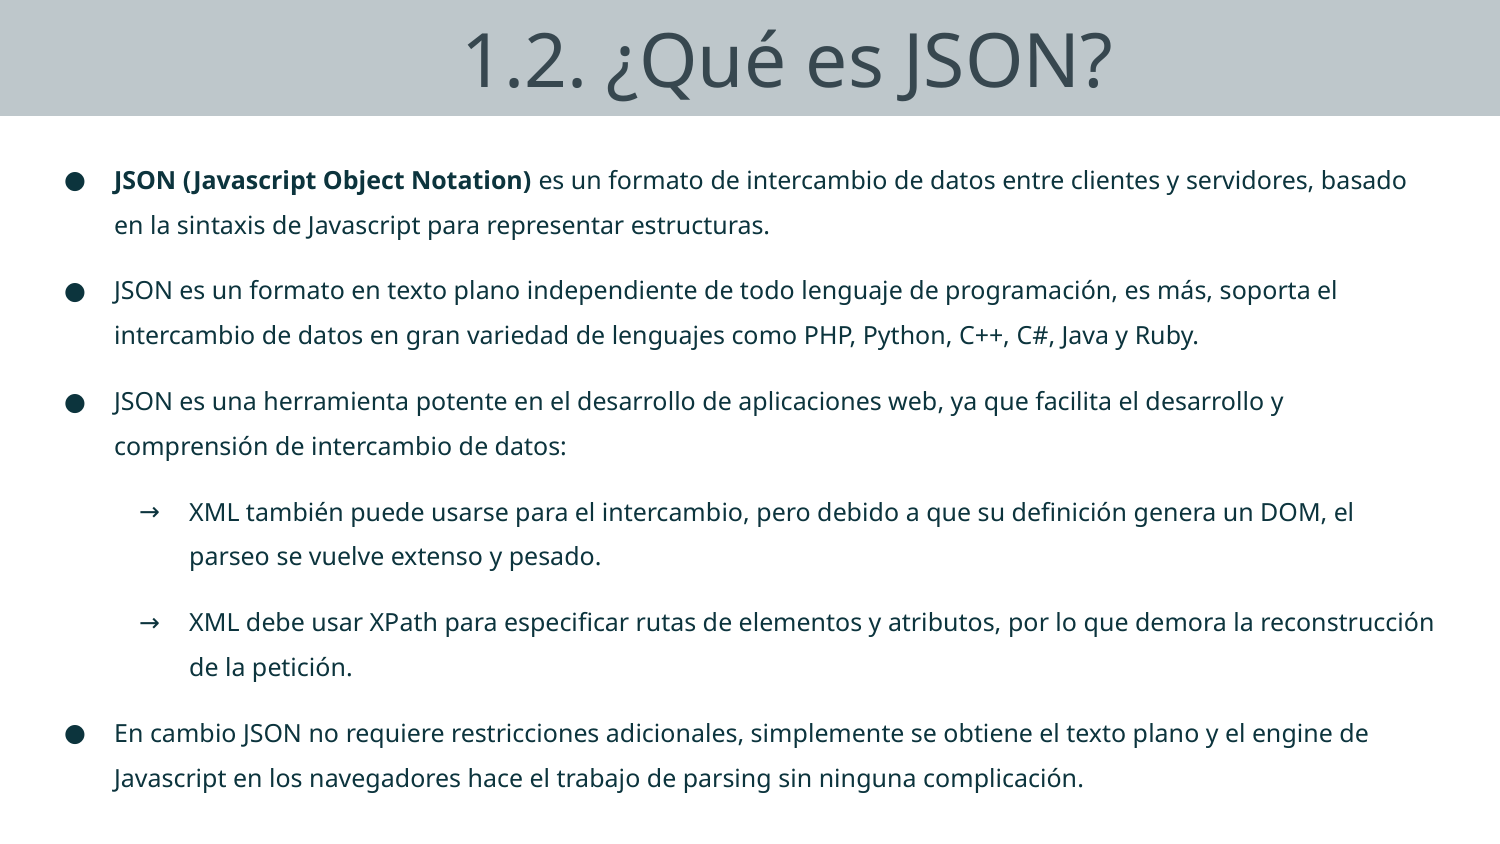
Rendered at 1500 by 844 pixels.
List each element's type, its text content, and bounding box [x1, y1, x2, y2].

title 1.2. ¿Qué es JSON? [0, 0, 1500, 116]
text_box JSON (Javascript Object Notation) es un formato de intercambio de datos entre clientes y servidores, basado en la sintaxis de Javascript para representar estructuras. JSON es un formato en texto plano independiente de todo lenguaje de programación, es más, soporta el intercambio de datos en gran variedad de lenguajes como PHP, Python, C++, C#, Java y Ruby. JSON es una herramienta potente en el desarrollo de aplicaciones web, ya que facilita el desarrollo y comprensión de intercambio de datos: XML también puede usarse para el intercambio, pero debido a que su definición genera un DOM, el parseo se vuelve extenso y pesado. XML debe usar XPath para especificar rutas de elementos y atributos, por lo que demora la reconstrucción de la petición. En cambio JSON no requiere restricciones adicionales, simplemente se obtiene el texto plano y el engine de Javascript en los navegadores hace el trabajo de parsing sin ninguna complicación. [24, 134, 1455, 823]
